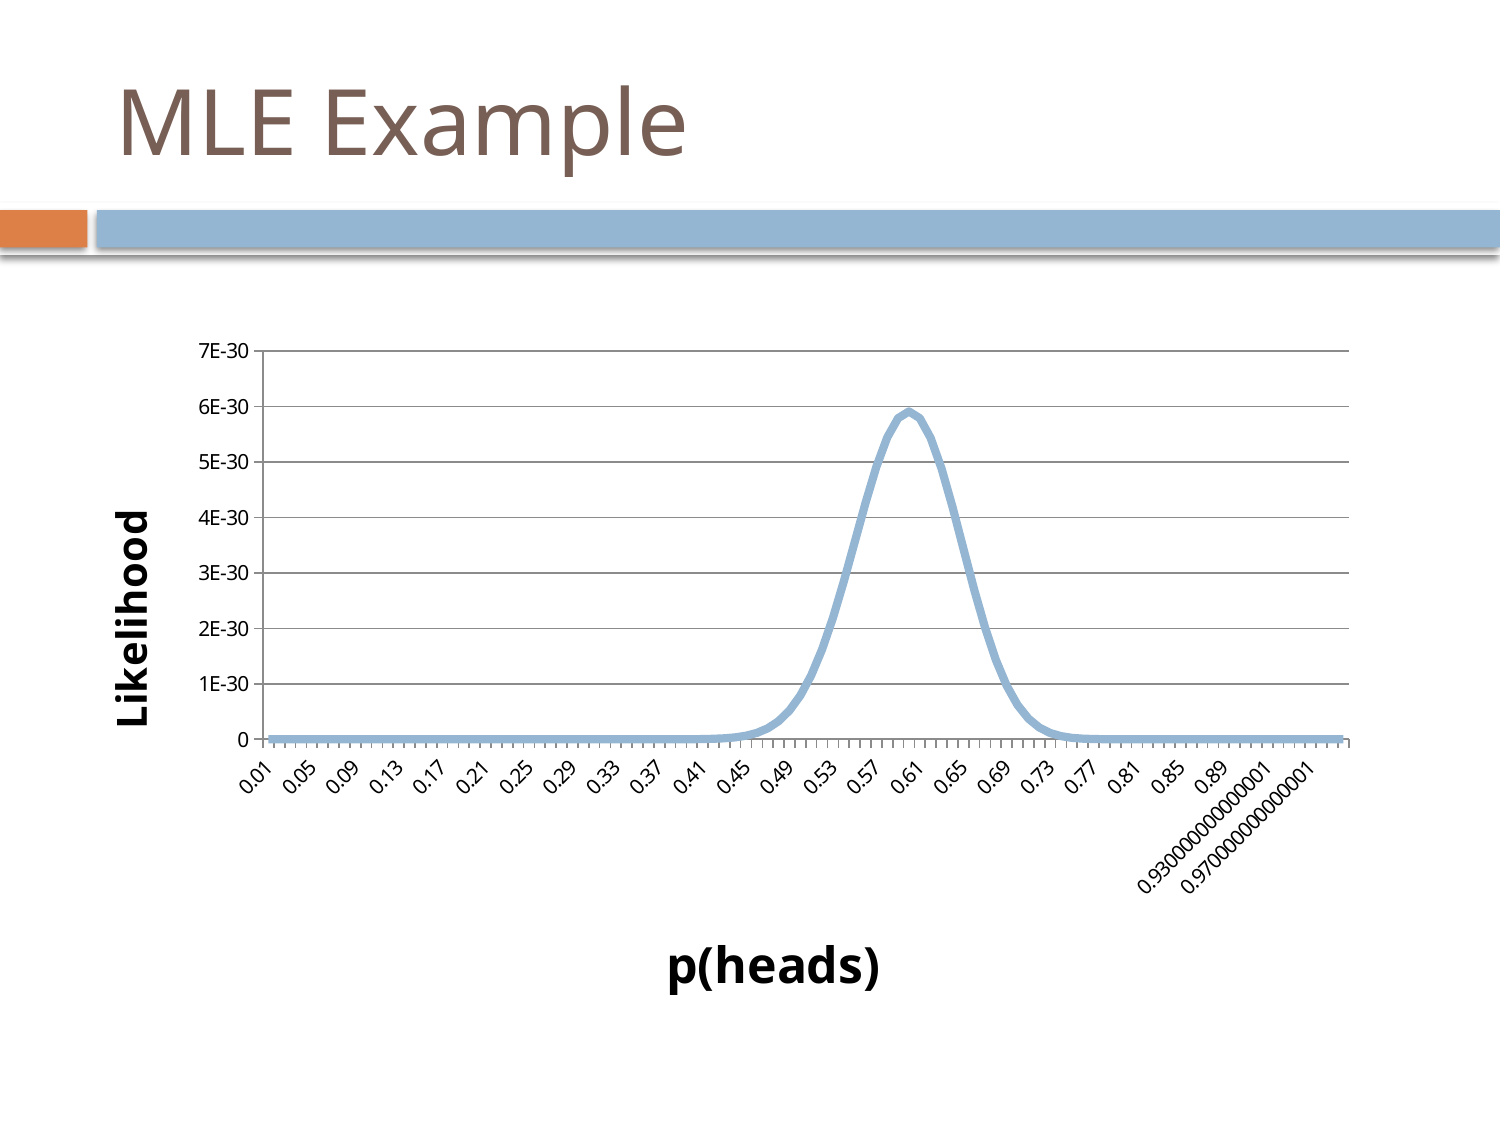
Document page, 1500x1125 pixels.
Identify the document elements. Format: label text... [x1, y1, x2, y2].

chart [62, 322, 1376, 1038]
title MLE Example [100, 37, 1438, 200]
